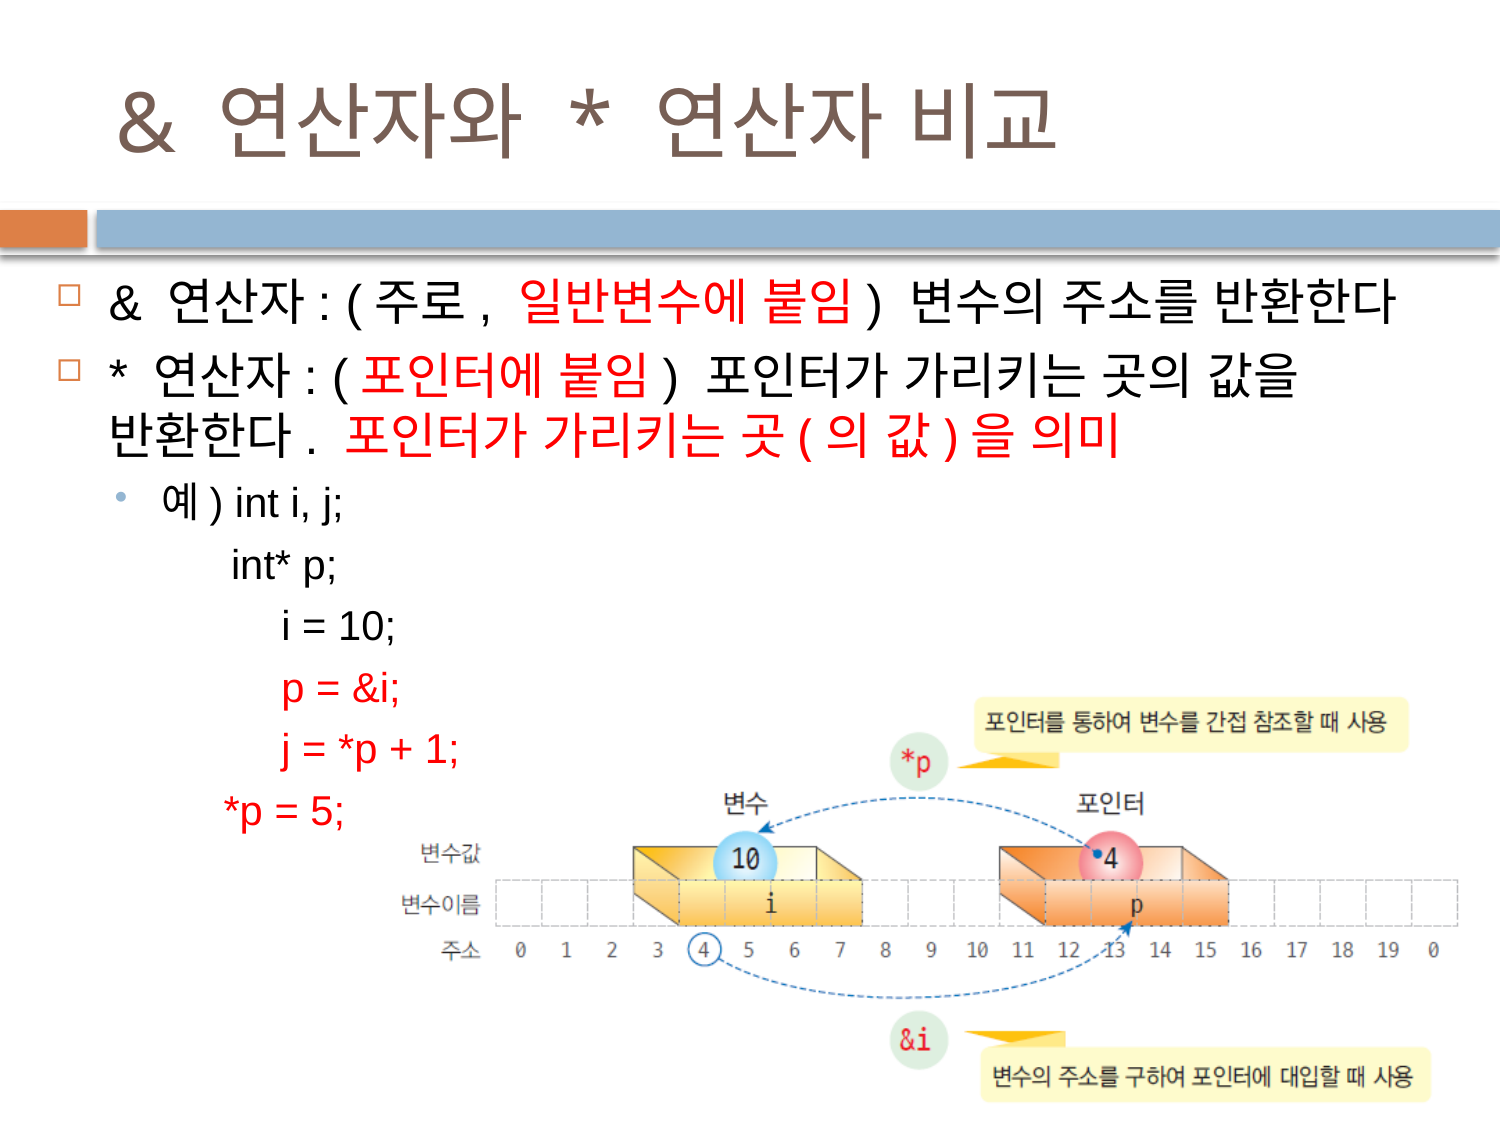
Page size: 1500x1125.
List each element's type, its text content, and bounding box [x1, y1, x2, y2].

picture [378, 664, 1500, 1125]
title & 연산자와 * 연산자 비교 [100, 37, 1438, 200]
list & 연산자: (주로, 일반변수에 붙임) 변수의 주소를 반환한다 * 연산자: (포인터에 붙임) 포인터가 가리키는 곳의 값을 반환한다. 포인터가 가리키는 곳(의 값)을 의미 예) int i, j; int* p; i = 10; p = &i; j = *p + 1; *p = 5; [41, 262, 1438, 1000]
